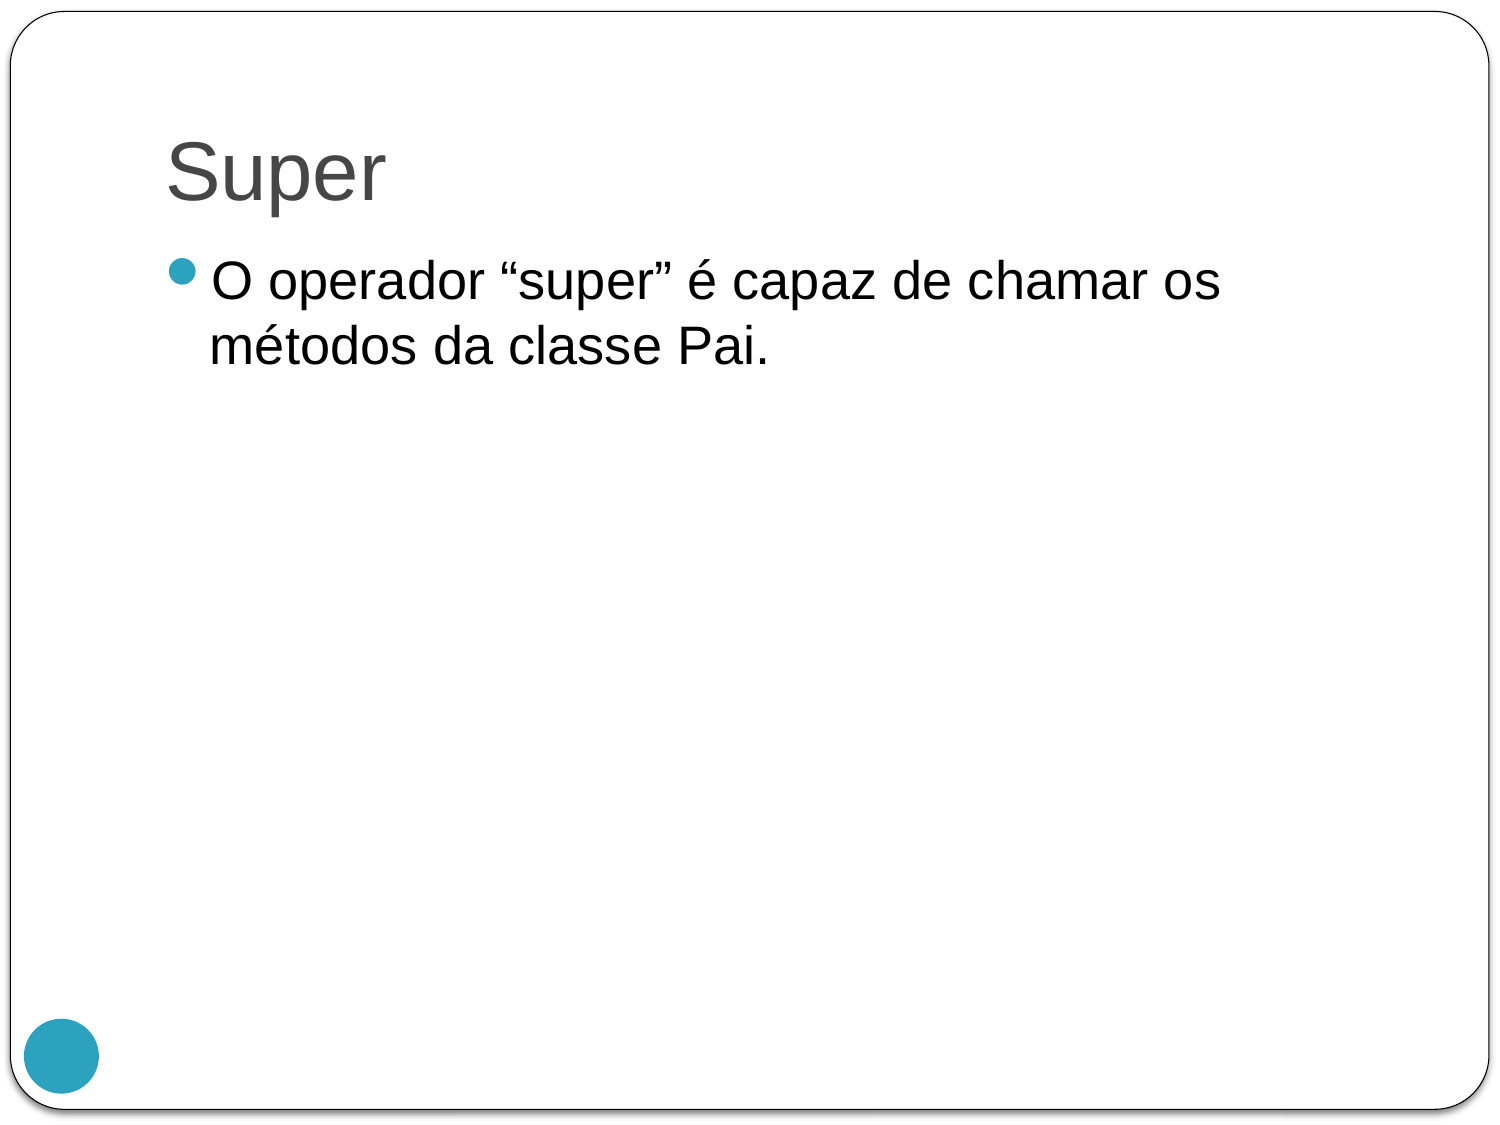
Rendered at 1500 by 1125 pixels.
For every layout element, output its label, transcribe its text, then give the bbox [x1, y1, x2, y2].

slide_number [23, 1018, 99, 1094]
title Super [150, 45, 1425, 233]
list O operador “super” é capaz de chamar os métodos da classe Pai. [150, 237, 1425, 988]
